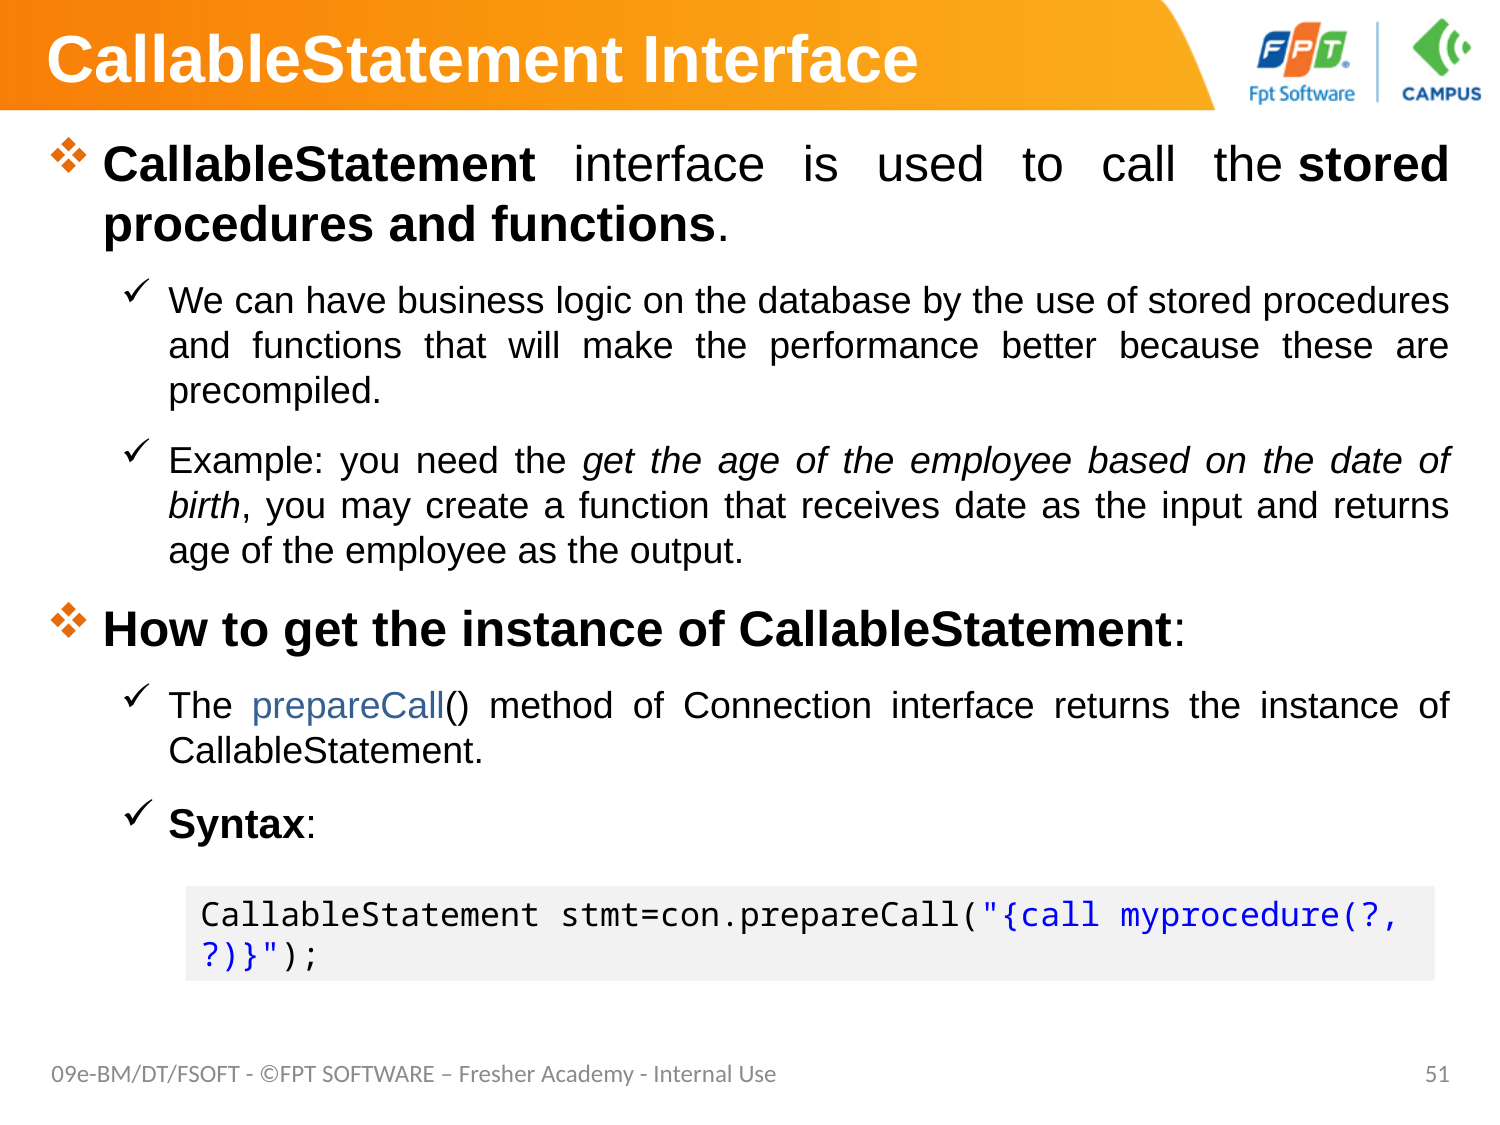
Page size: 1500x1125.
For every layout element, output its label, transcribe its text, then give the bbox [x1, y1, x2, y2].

slide_number 51 [1074, 1042, 1466, 1103]
picture [0, 0, 1500, 1125]
text_box CallableStatement stmt=con.prepareCall("{call myprocedure(?,?)}"); [185, 886, 1435, 981]
footer 09e-BM/DT/FSOFT - ©FPT SOFTWARE – Fresher Academy - Internal Use [31, 1042, 799, 1103]
list CallableStatement interface is used to call the stored procedures and functions. We can have business logic on the database by the use of stored procedures and functions that will make the performance better because these are precompiled. Example: you need the get the age of the employee based on the date of birth, you may create a function that receives date as the input and returns age of the employee as the output. How to get the instance of CallableStatement: The prepareCall() method of Connection interface returns the instance of CallableStatement. Syntax: [31, 123, 1466, 1022]
title CallableStatement Interface [31, 5, 1466, 107]
